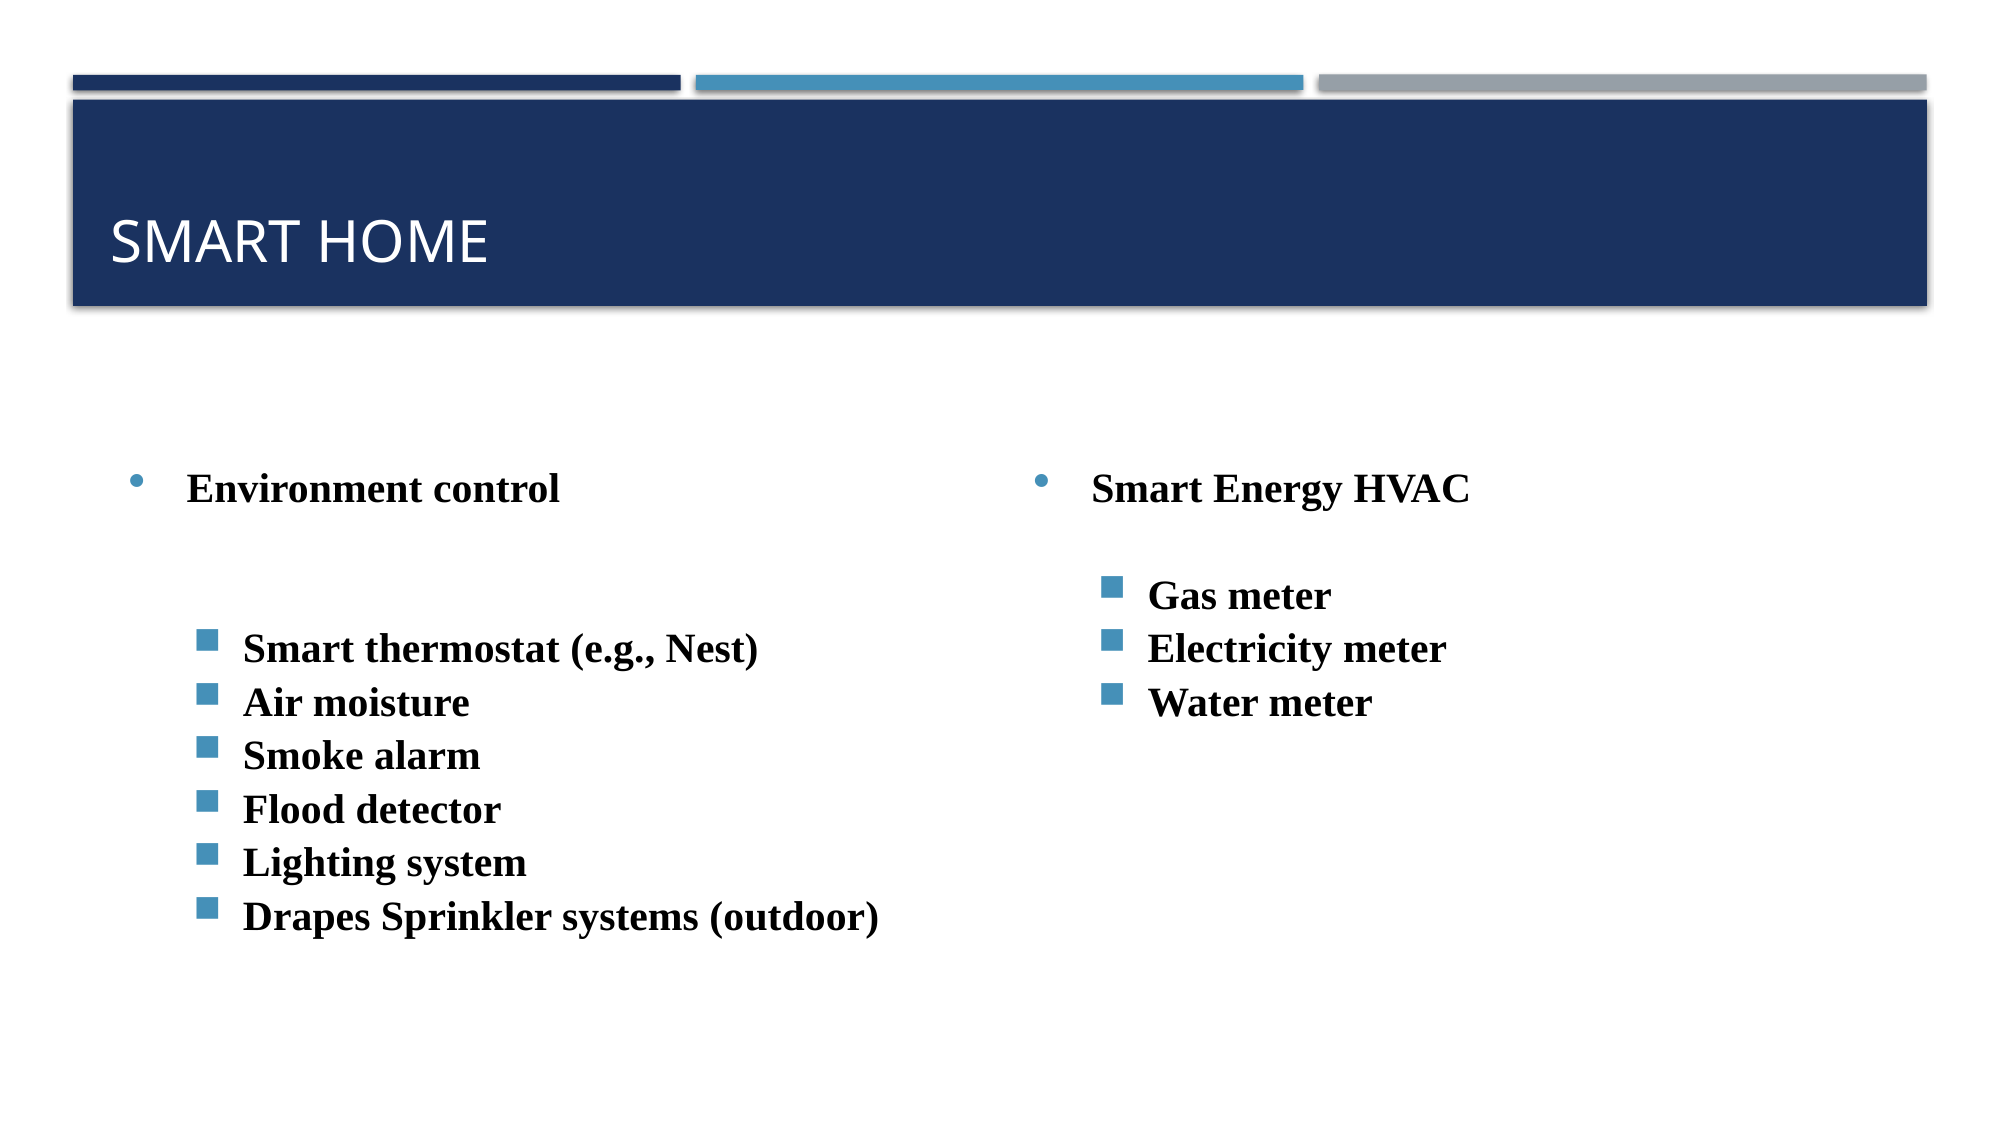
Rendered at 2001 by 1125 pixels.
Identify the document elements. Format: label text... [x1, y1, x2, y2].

list Environment control Smart thermostat (e.g., Nest) Air moisture Smoke alarm Flood detector Lighting system Drapes Sprinkler systems (outdoor) [115, 449, 1000, 931]
list Smart Energy HVAC Gas meter Electricity meter Water meter [1019, 449, 1905, 931]
title Smart home [95, 119, 1905, 282]
